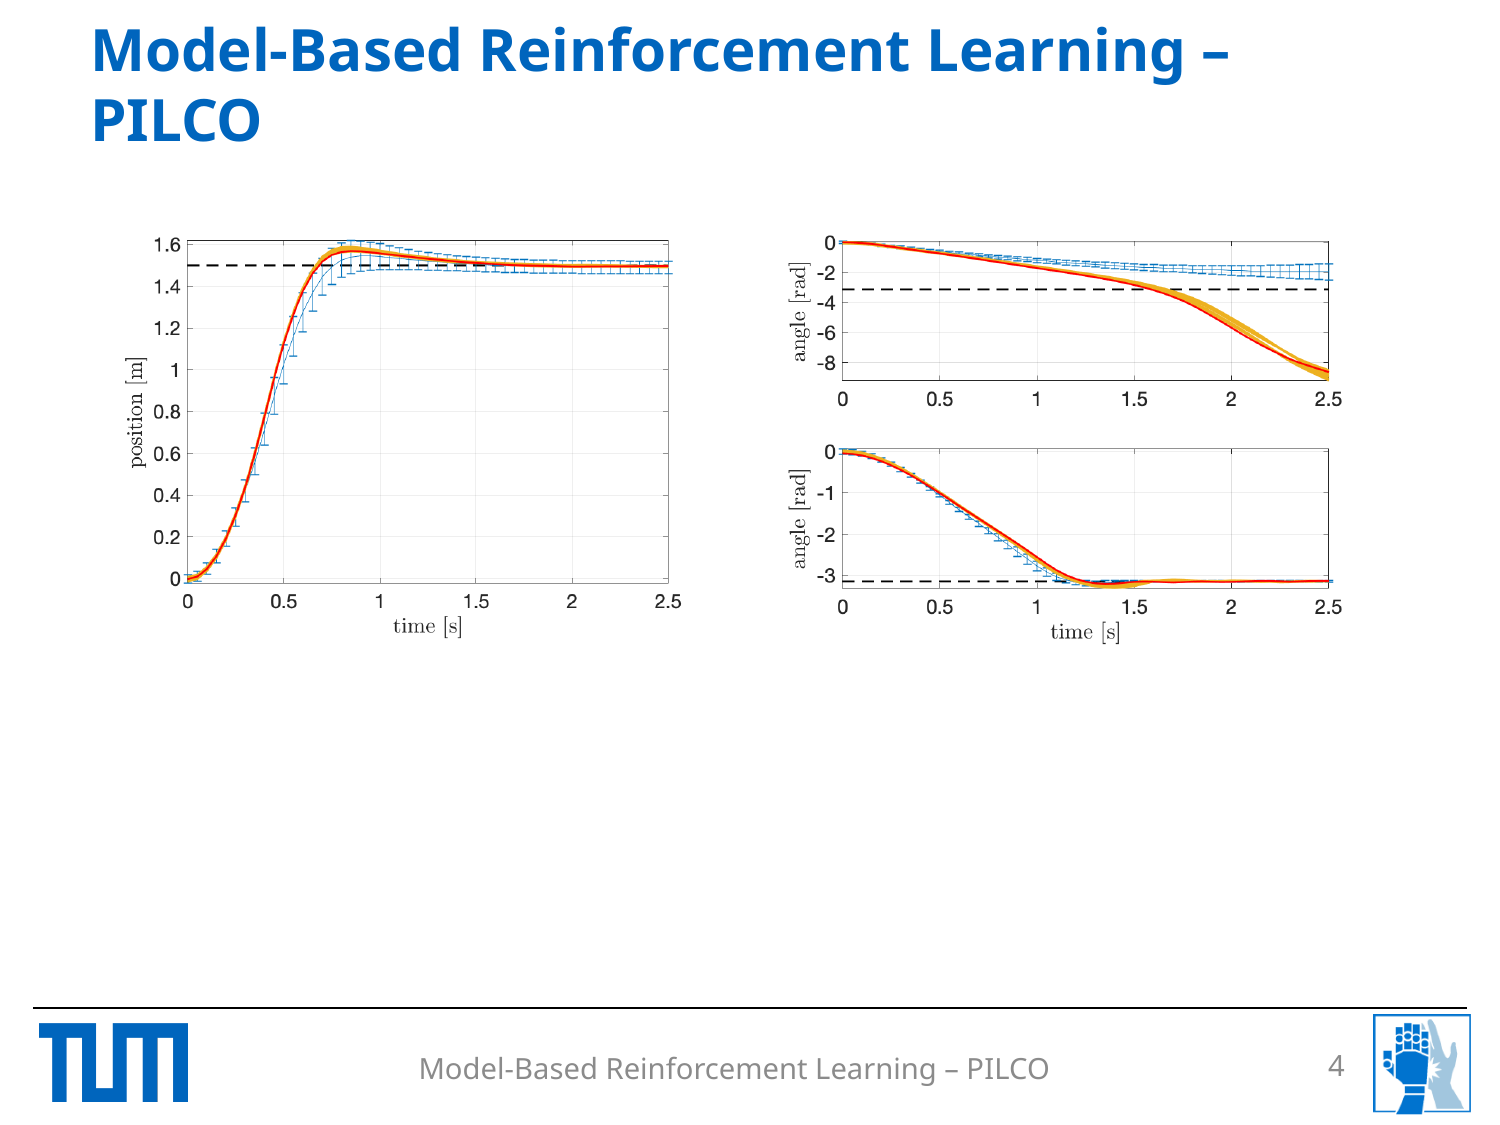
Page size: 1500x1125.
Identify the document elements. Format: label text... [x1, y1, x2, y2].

picture [1373, 1014, 1471, 1122]
picture [761, 207, 1389, 646]
picture [107, 207, 727, 641]
title Model-Based Reinforcement Learning – PILCO [75, 23, 1353, 143]
slide_number 4 [1222, 1036, 1360, 1097]
picture [39, 1023, 188, 1102]
footer Model-Based Reinforcement Learning – PILCO [253, 1037, 1223, 1099]
